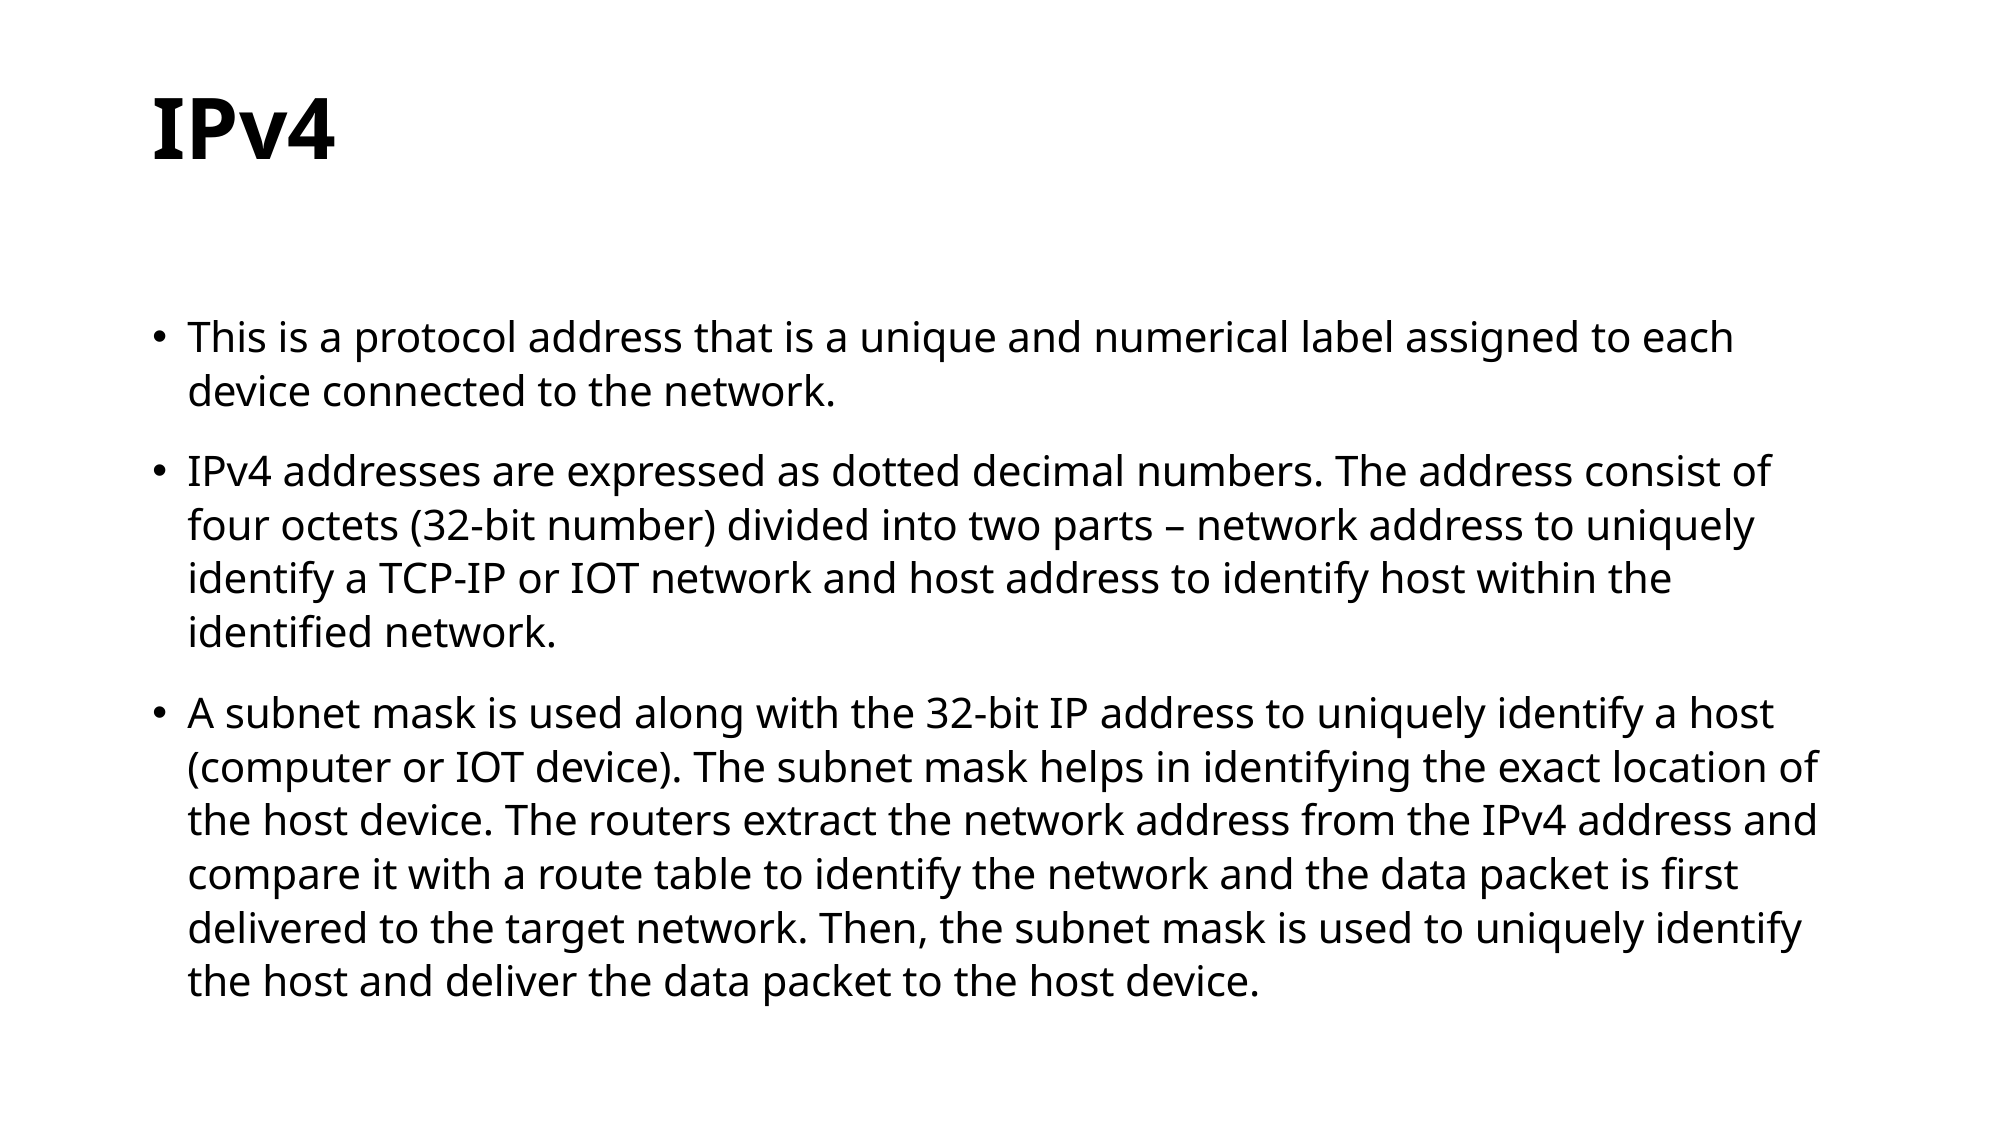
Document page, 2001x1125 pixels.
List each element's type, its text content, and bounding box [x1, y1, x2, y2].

title IPv4 [137, 59, 1863, 278]
list This is a protocol address that is a unique and numerical label assigned to each device connected to the network. IPv4 addresses are expressed as dotted decimal numbers. The address consist of four octets (32-bit number) divided into two parts – network address to uniquely identify a TCP-IP or IOT network and host address to identify host within the identified network. A subnet mask is used along with the 32-bit IP address to uniquely identify a host (computer or IOT device). The subnet mask helps in identifying the exact location of the host device. The routers extract the network address from the IPv4 address and compare it with a route table to identify the network and the data packet is first delivered to the target network. Then, the subnet mask is used to uniquely identify the host and deliver the data packet to the host device. [137, 299, 1863, 1014]
